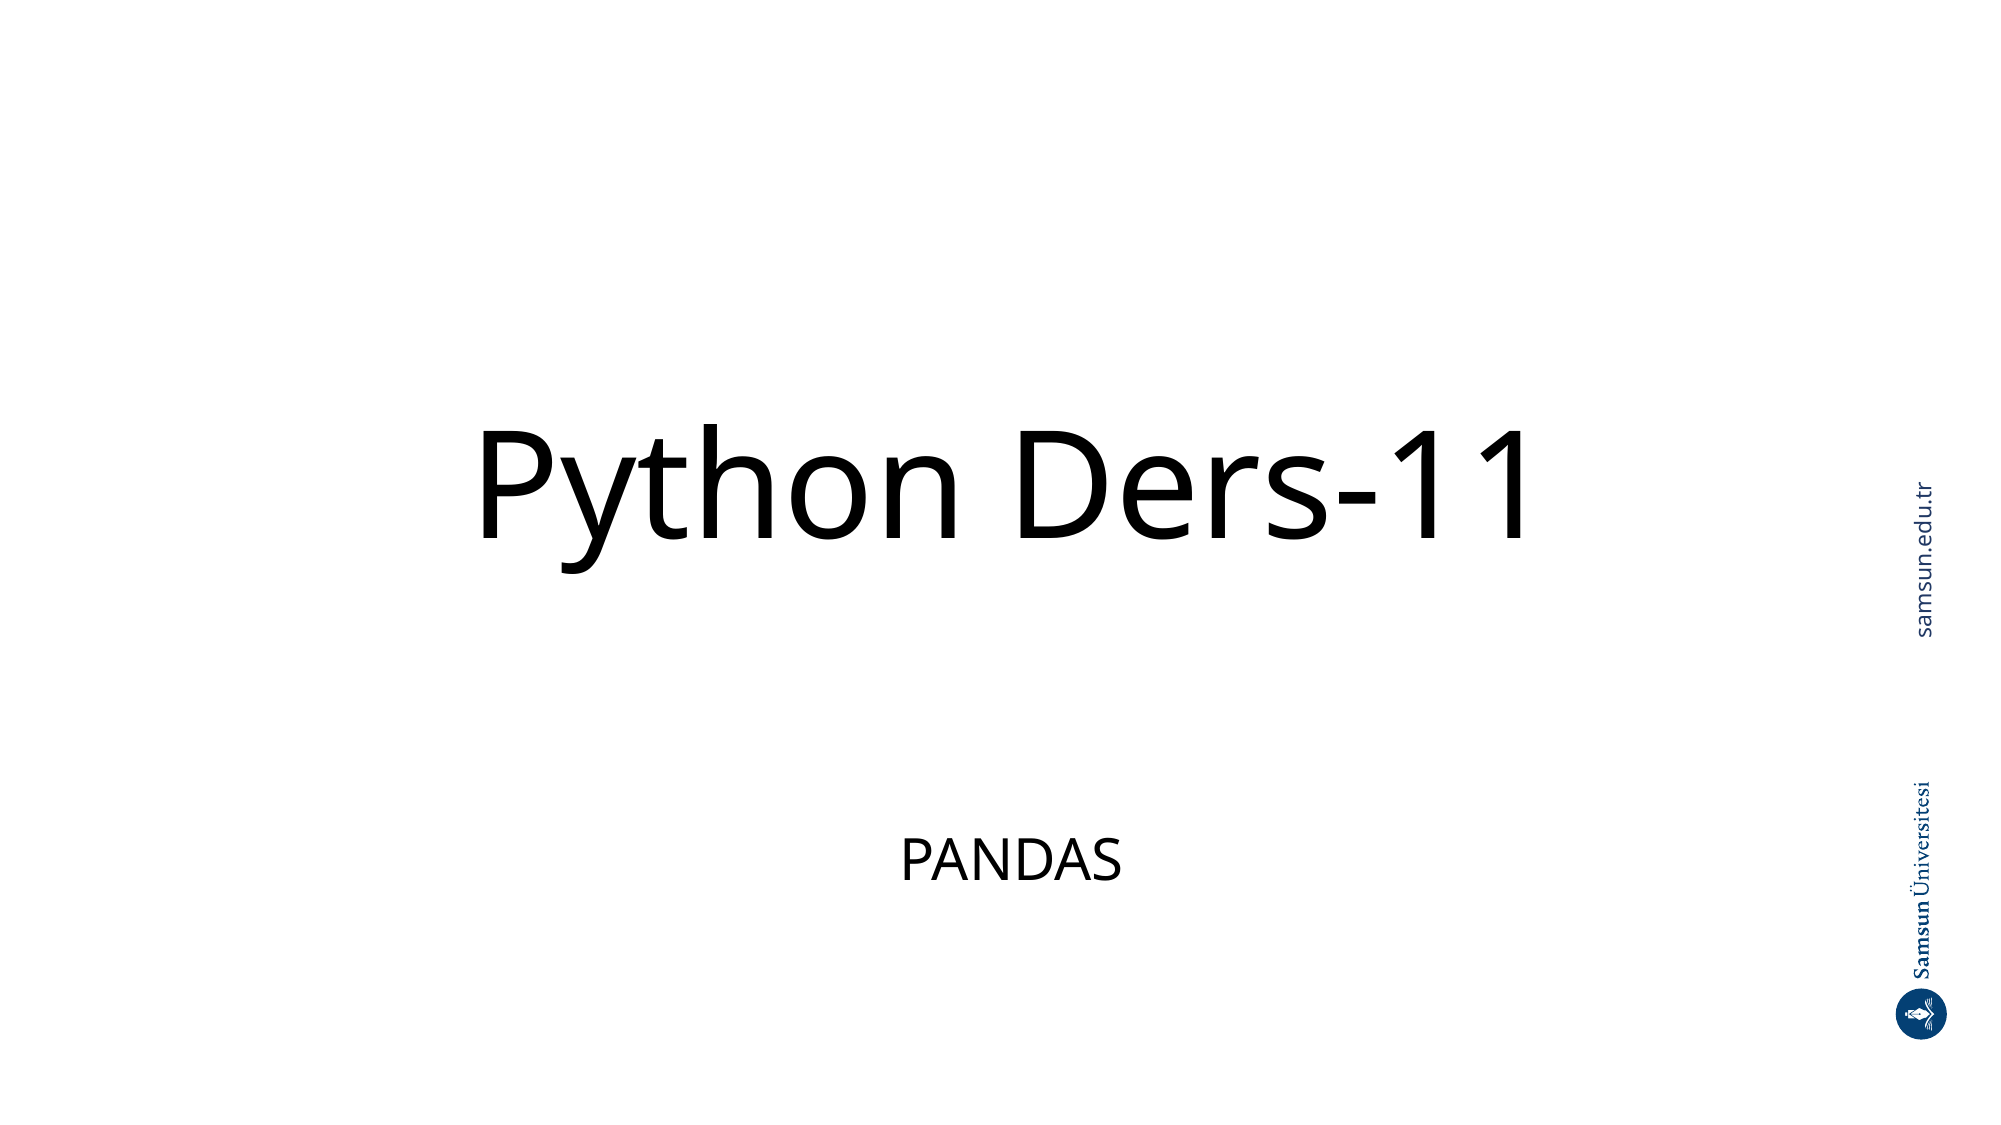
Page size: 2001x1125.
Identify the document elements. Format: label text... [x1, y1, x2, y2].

title Python Ders-11 [261, 263, 1762, 717]
subtitle PANDAS [334, 810, 1689, 914]
